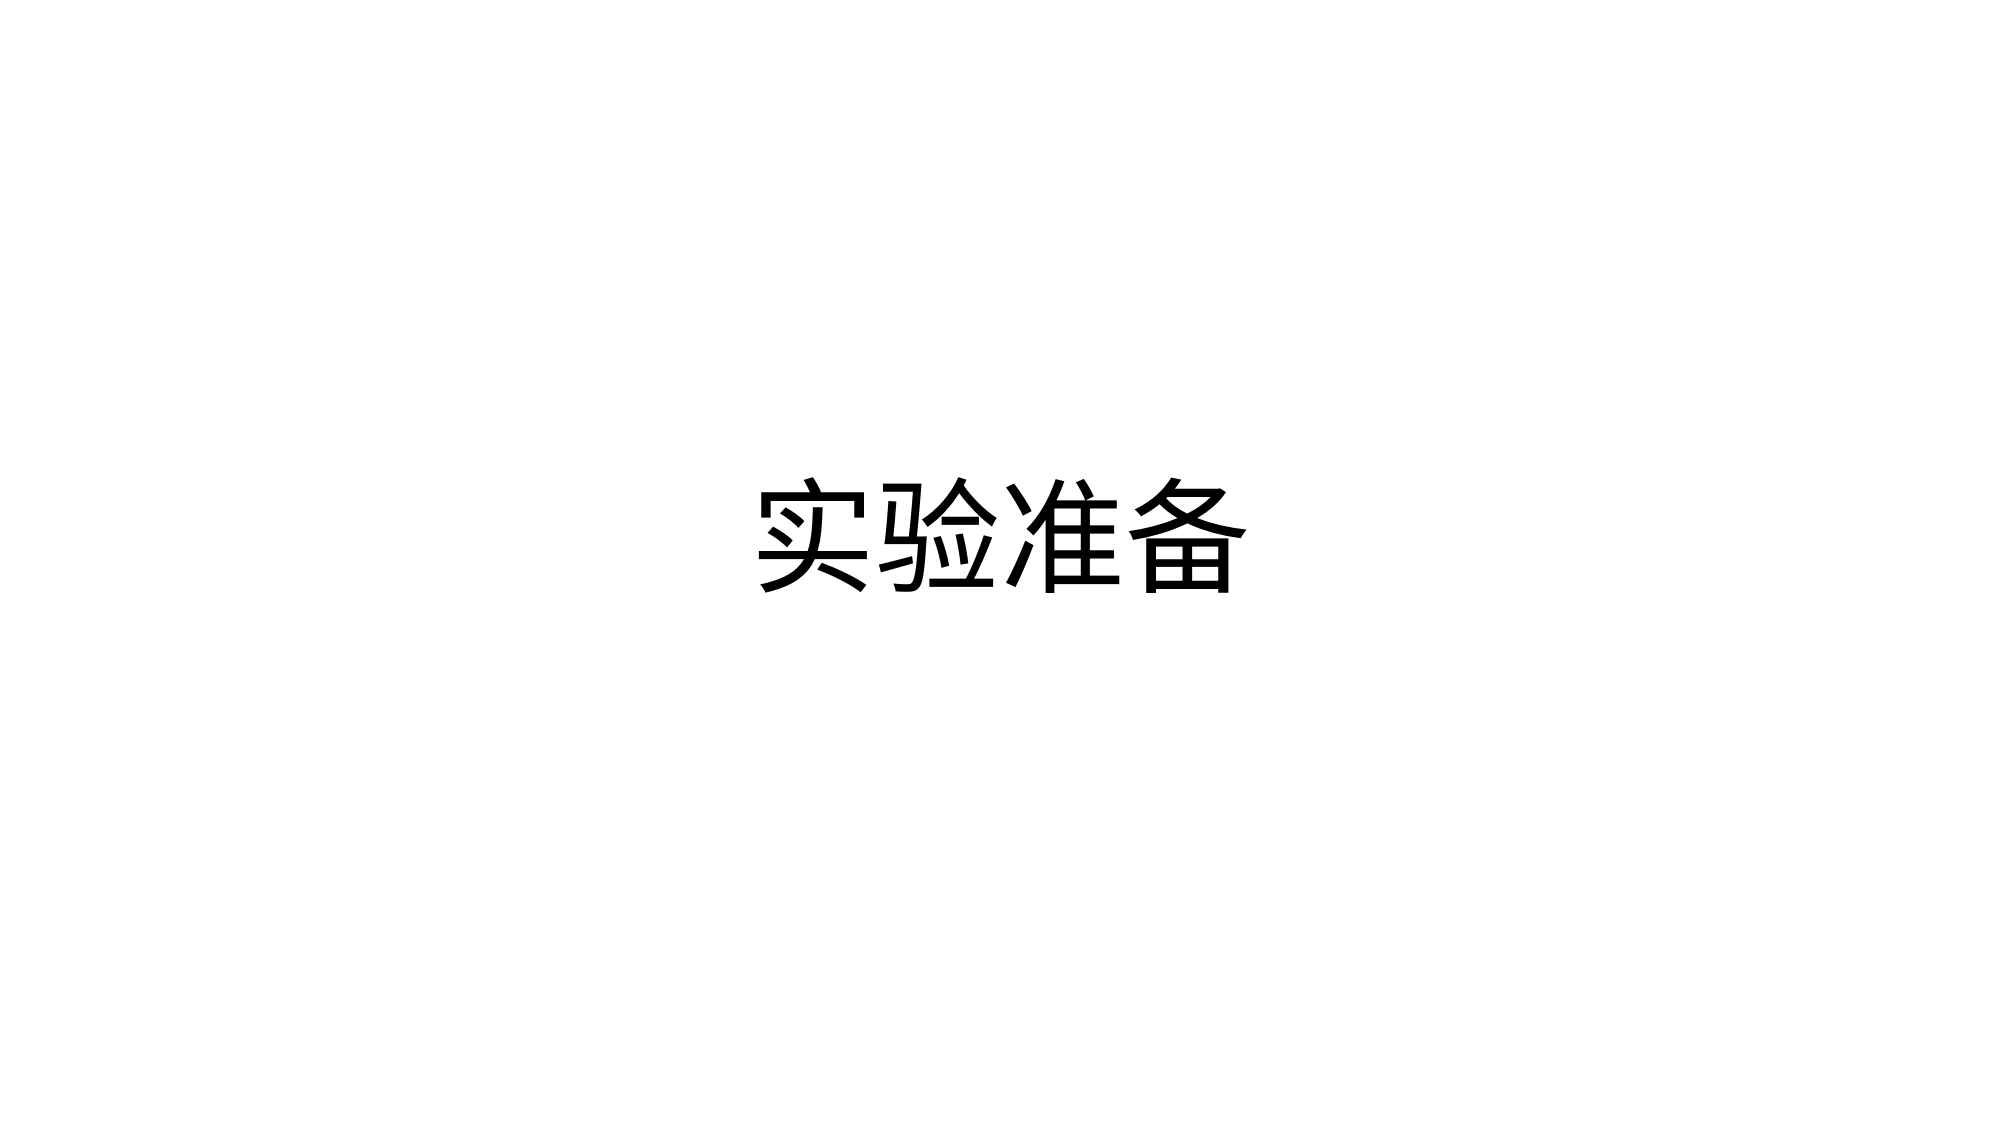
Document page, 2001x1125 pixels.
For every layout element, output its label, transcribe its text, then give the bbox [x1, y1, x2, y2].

text_box 实验准备 [0, 451, 2000, 617]
